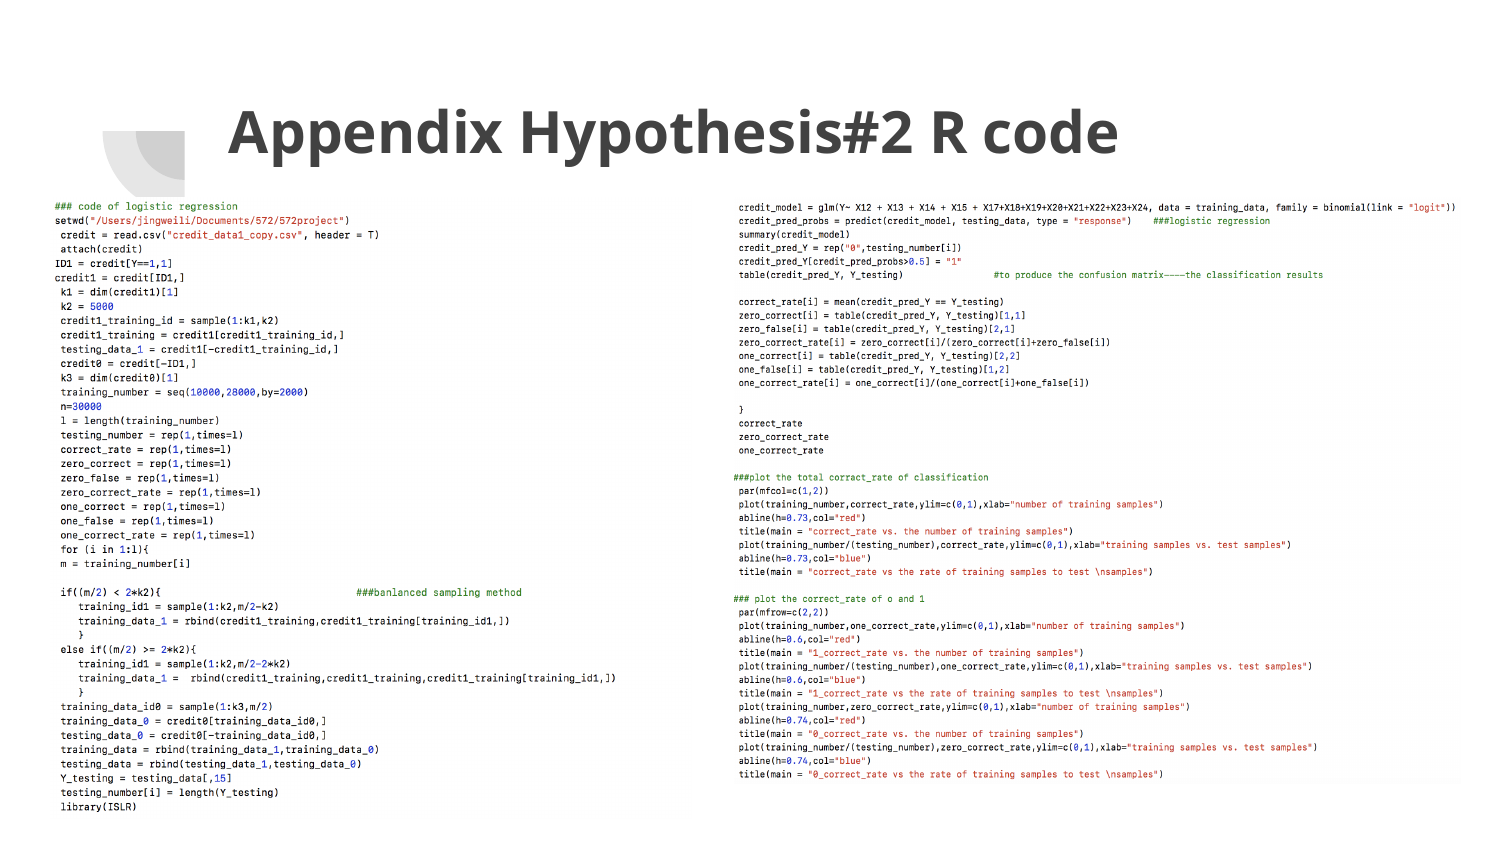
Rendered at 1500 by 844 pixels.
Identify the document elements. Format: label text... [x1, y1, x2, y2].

picture [734, 196, 1461, 785]
title Appendix Hypothesis#2 R code [213, 79, 1368, 173]
picture [49, 196, 692, 819]
